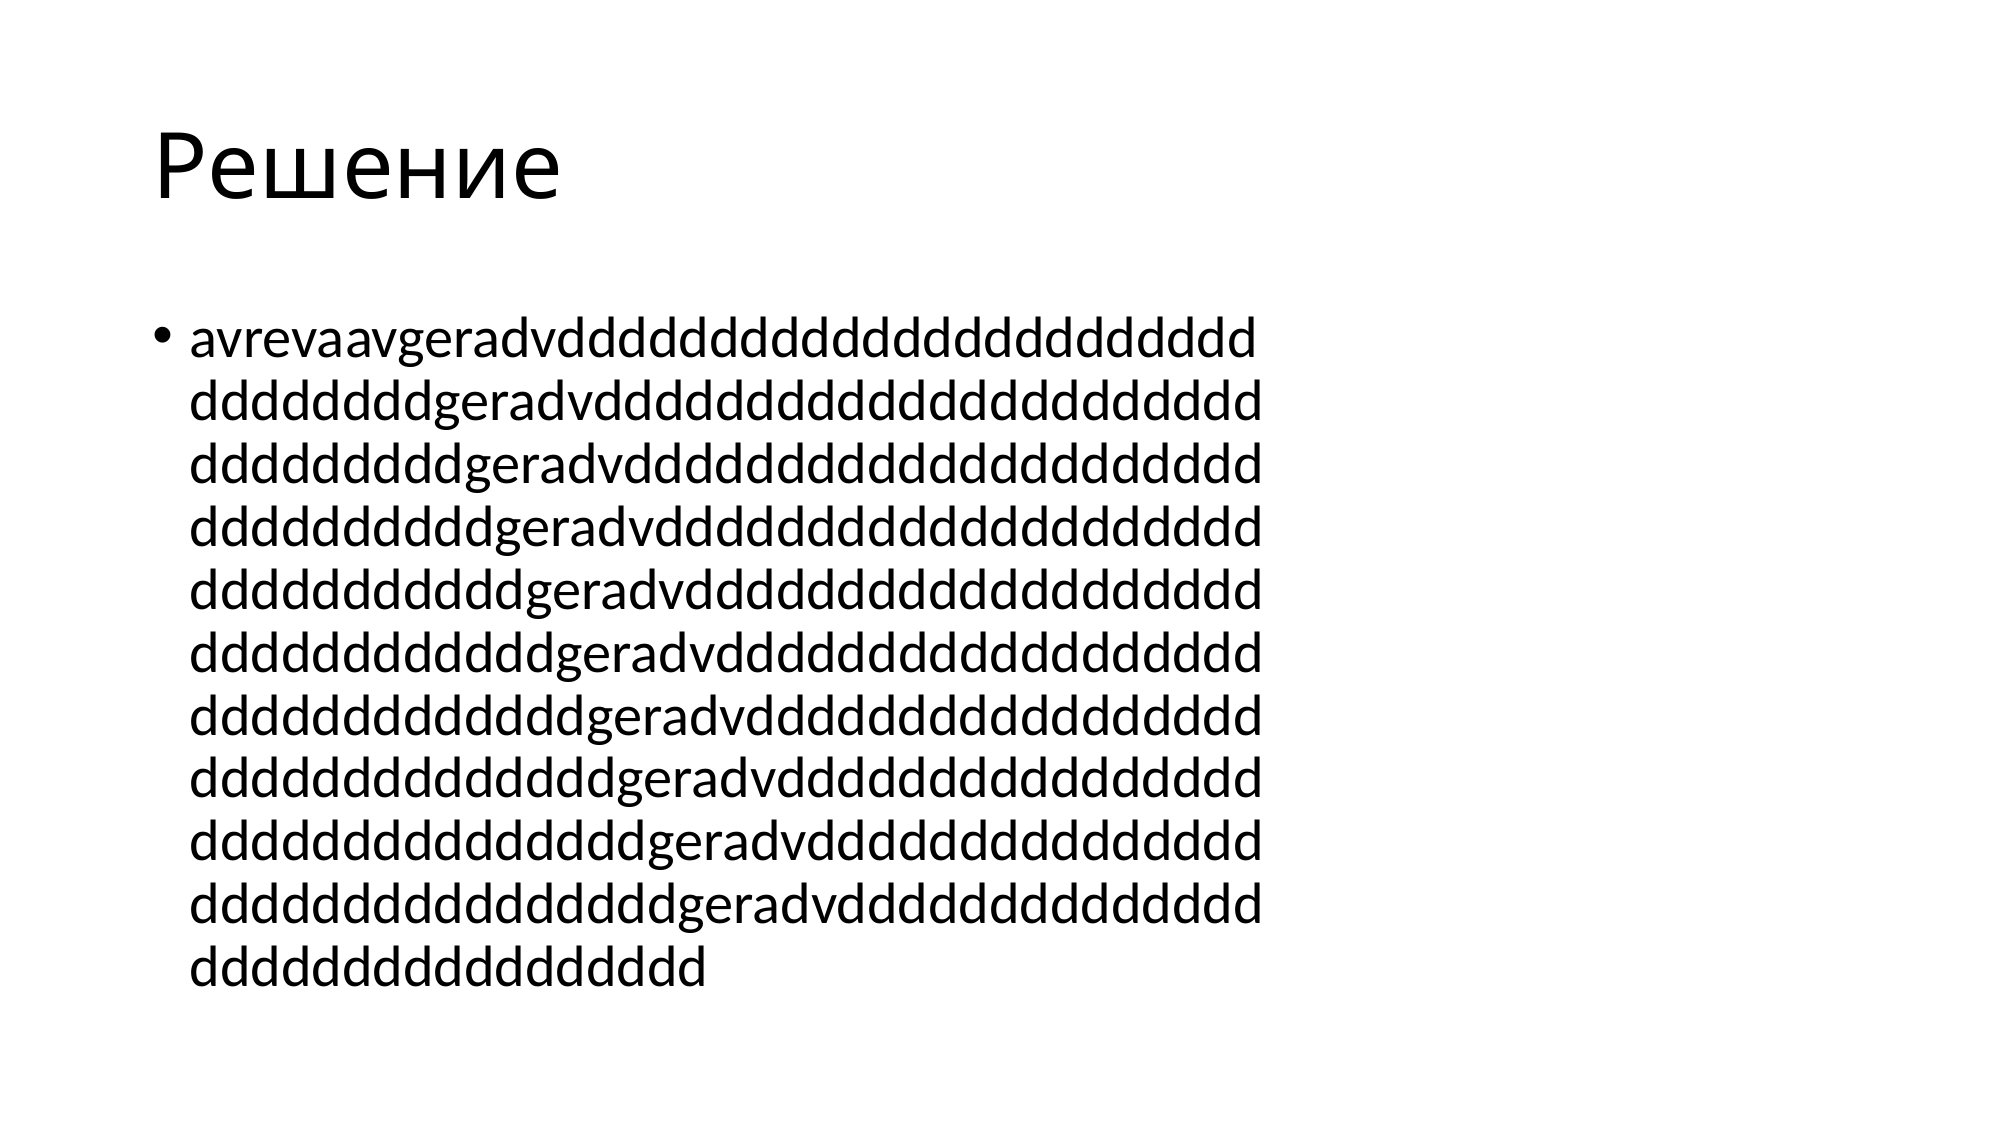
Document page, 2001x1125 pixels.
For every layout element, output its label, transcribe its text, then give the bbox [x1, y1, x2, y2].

list avrevaavgeradvdddddddddddddddddddddddddddddddgeradvdddddddddddddddddddddddddddddddgeradvdddddddddddddddddddddddddddddddgeradvdddddddddddddddddddddddddddddddgeradvdddddddddddddddddddddddddddddddgeradvdddddddddddddddddddddddddddddddgeradvdddddddddddddddddddddddddddddddgeradvdddddddddddddddddddddddddddddddgeradvdddddddddddddddddddddddddddddddgeradvddddddddddddddddddddddddddddddd [137, 299, 1281, 1014]
title Решение [137, 59, 1863, 278]
